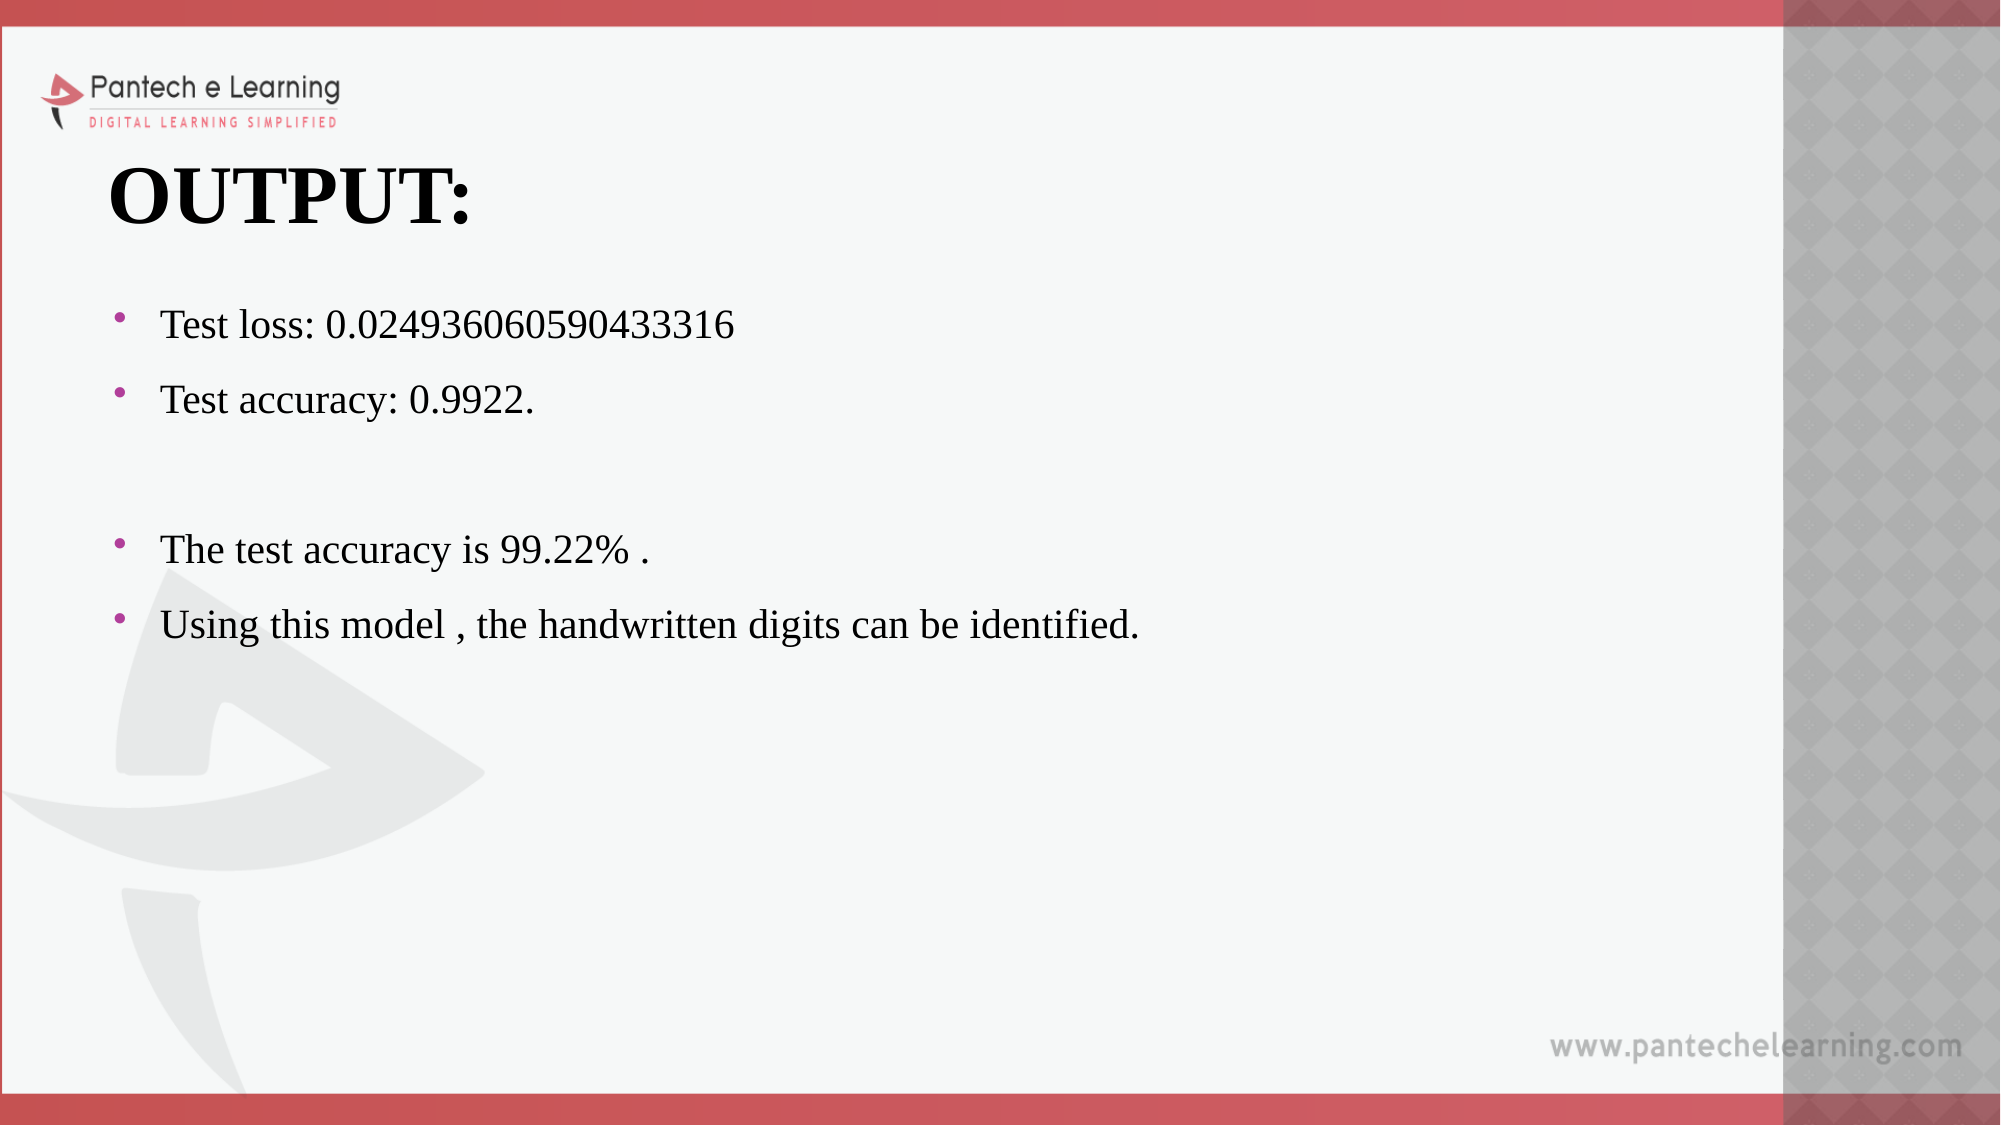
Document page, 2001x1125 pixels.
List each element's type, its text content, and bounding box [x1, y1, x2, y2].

list Test loss: 0.024936060590433316 Test accuracy: 0.9922. The test accuracy is 99.22% . Using this model , the handwritten digits can be identified. [99, 264, 1684, 1059]
picture [0, 0, 2001, 1125]
title Output: [99, 52, 1684, 240]
